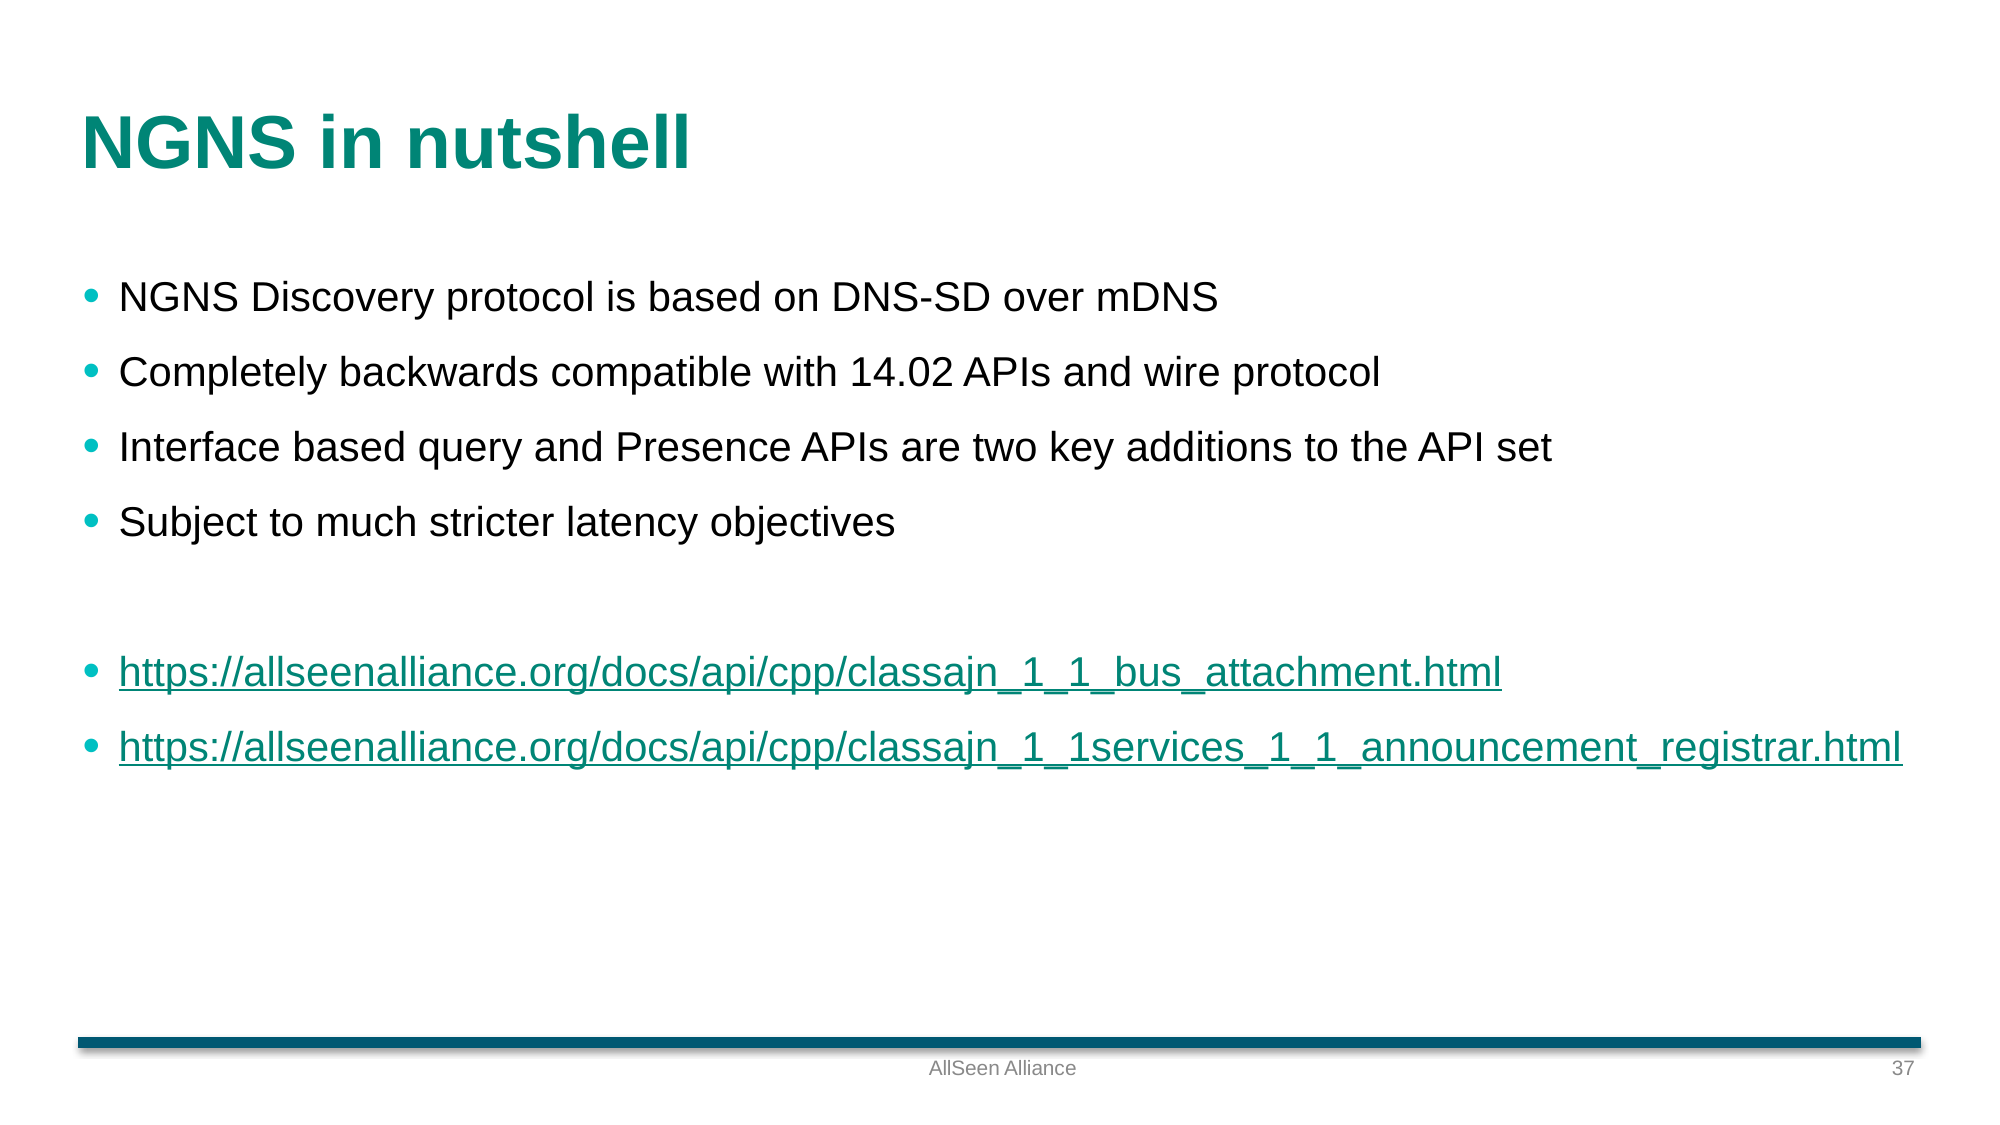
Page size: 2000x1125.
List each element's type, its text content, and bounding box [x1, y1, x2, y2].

list NGNS Discovery protocol is based on DNS-SD over mDNS Completely backwards compatible with 14.02 APIs and wire protocol Interface based query and Presence APIs are two key additions to the API set Subject to much stricter latency objectives https://allseenalliance.org/docs/api/cpp/classajn_1_1_bus_attachment.html https://allseenalliance.org/docs/api/cpp/classajn_1_1services_1_1_announcement_registrar.html [75, 262, 1916, 997]
title NGNS in nutshell [73, 28, 1918, 194]
